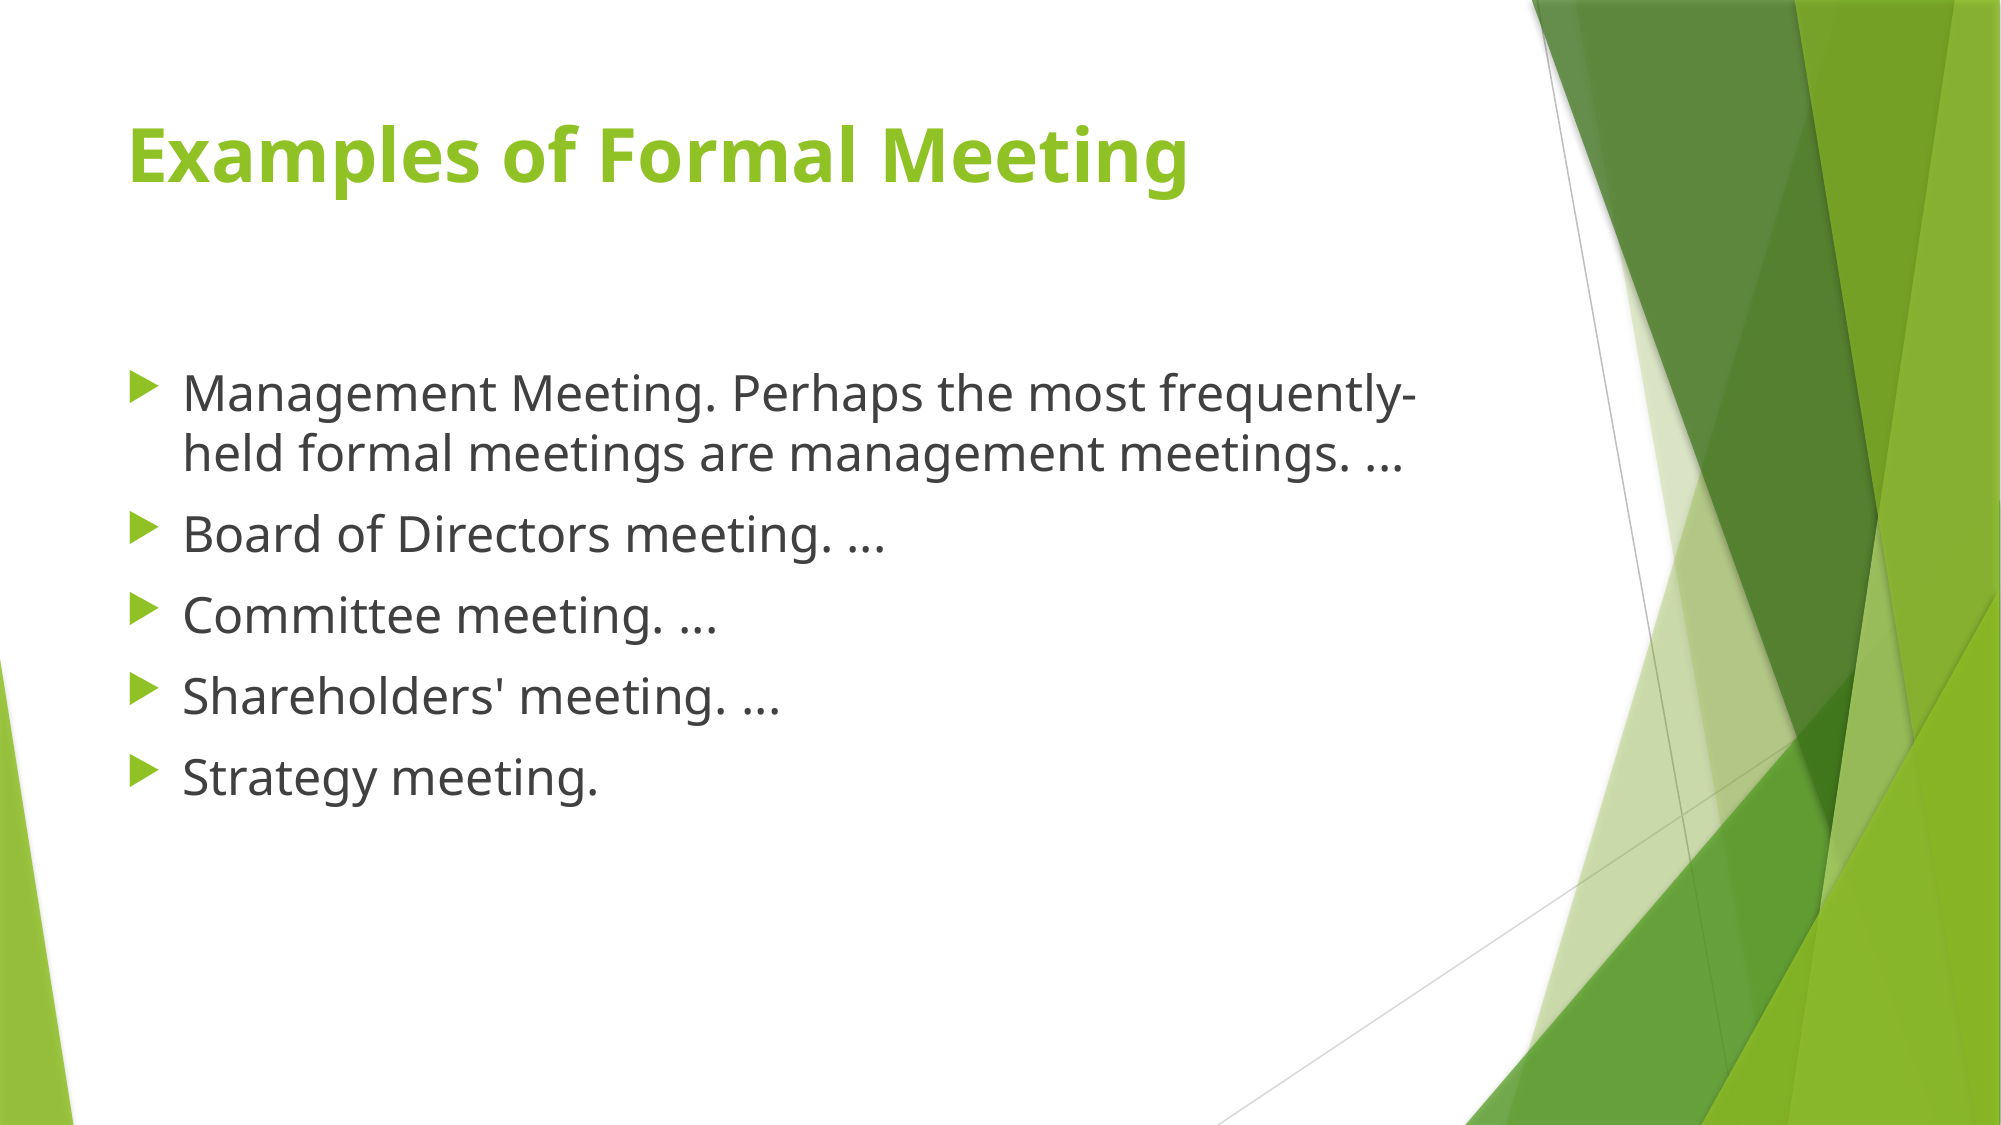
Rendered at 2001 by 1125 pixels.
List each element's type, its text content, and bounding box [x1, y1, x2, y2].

title Examples of Formal Meeting [111, 99, 1522, 317]
list Management Meeting. Perhaps the most frequently-held formal meetings are management meetings. ... Board of Directors meeting. ... Committee meeting. ... Shareholders' meeting. ... Strategy meeting. [111, 354, 1522, 992]
